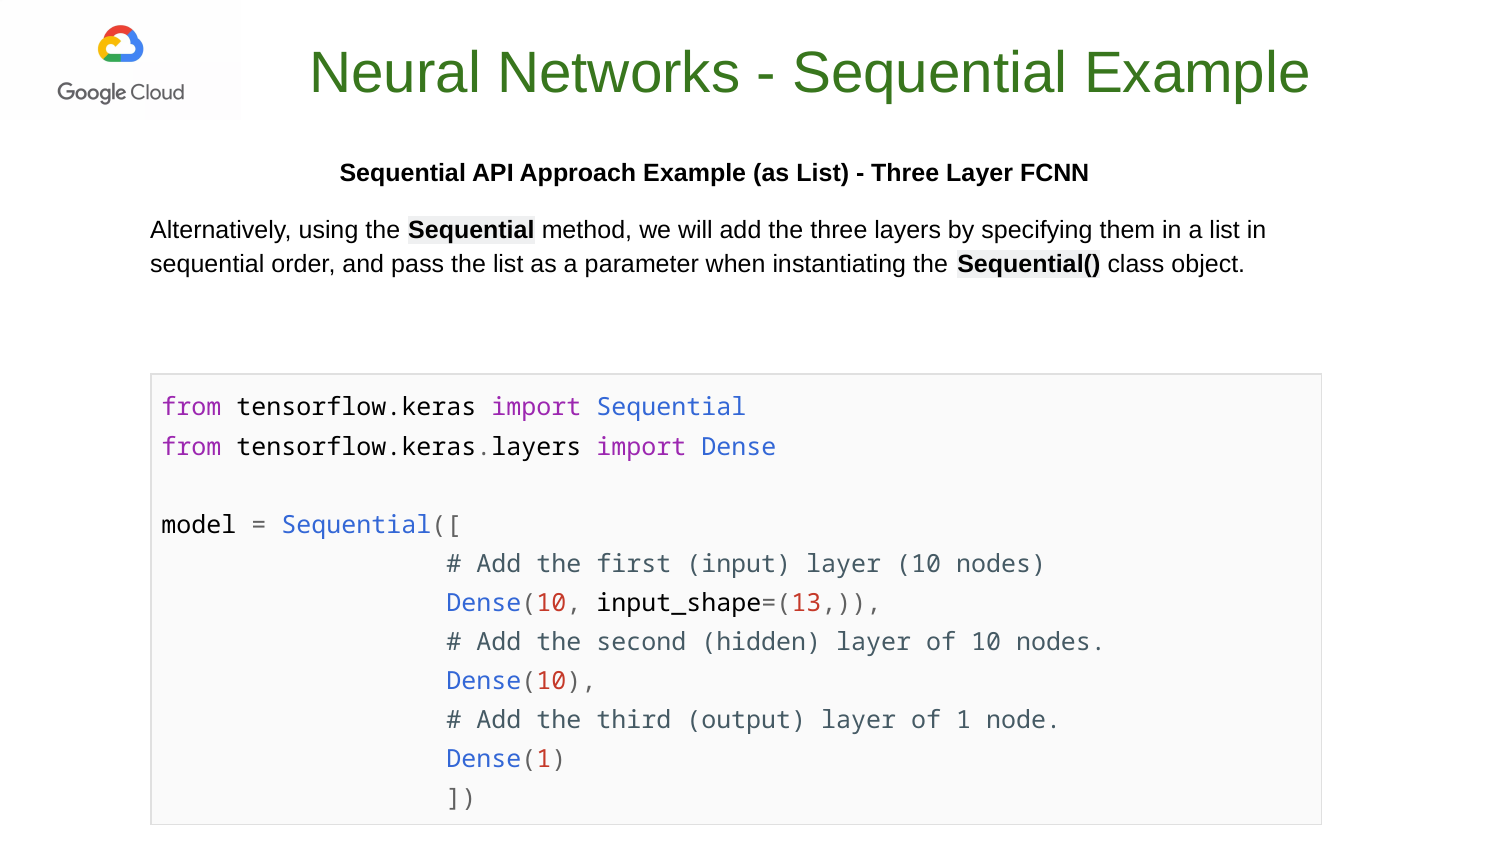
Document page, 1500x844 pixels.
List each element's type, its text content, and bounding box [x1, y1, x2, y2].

table_header from tensorflow.keras import Sequential from tensorflow.keras.layers import Dense model = Sequential([ # Add the first (input) layer (10 nodes) Dense(10, input_shape=(13,)), # Add the second (hidden) layer of 10 nodes. Dense(10), # Add the third (output) layer of 1 node. Dense(1) ]) [152, 375, 1321, 824]
picture [0, 0, 241, 121]
subtitle Neural Networks - Sequential Example [111, 19, 1500, 150]
text_box Sequential API Approach Example (as List) - Three Layer FCNN Alternatively, using the Sequential method, we will add the three layers by specifying them in a list in sequential order, and pass the list as a parameter when instantiating the Sequential() class object. [135, 136, 1296, 803]
